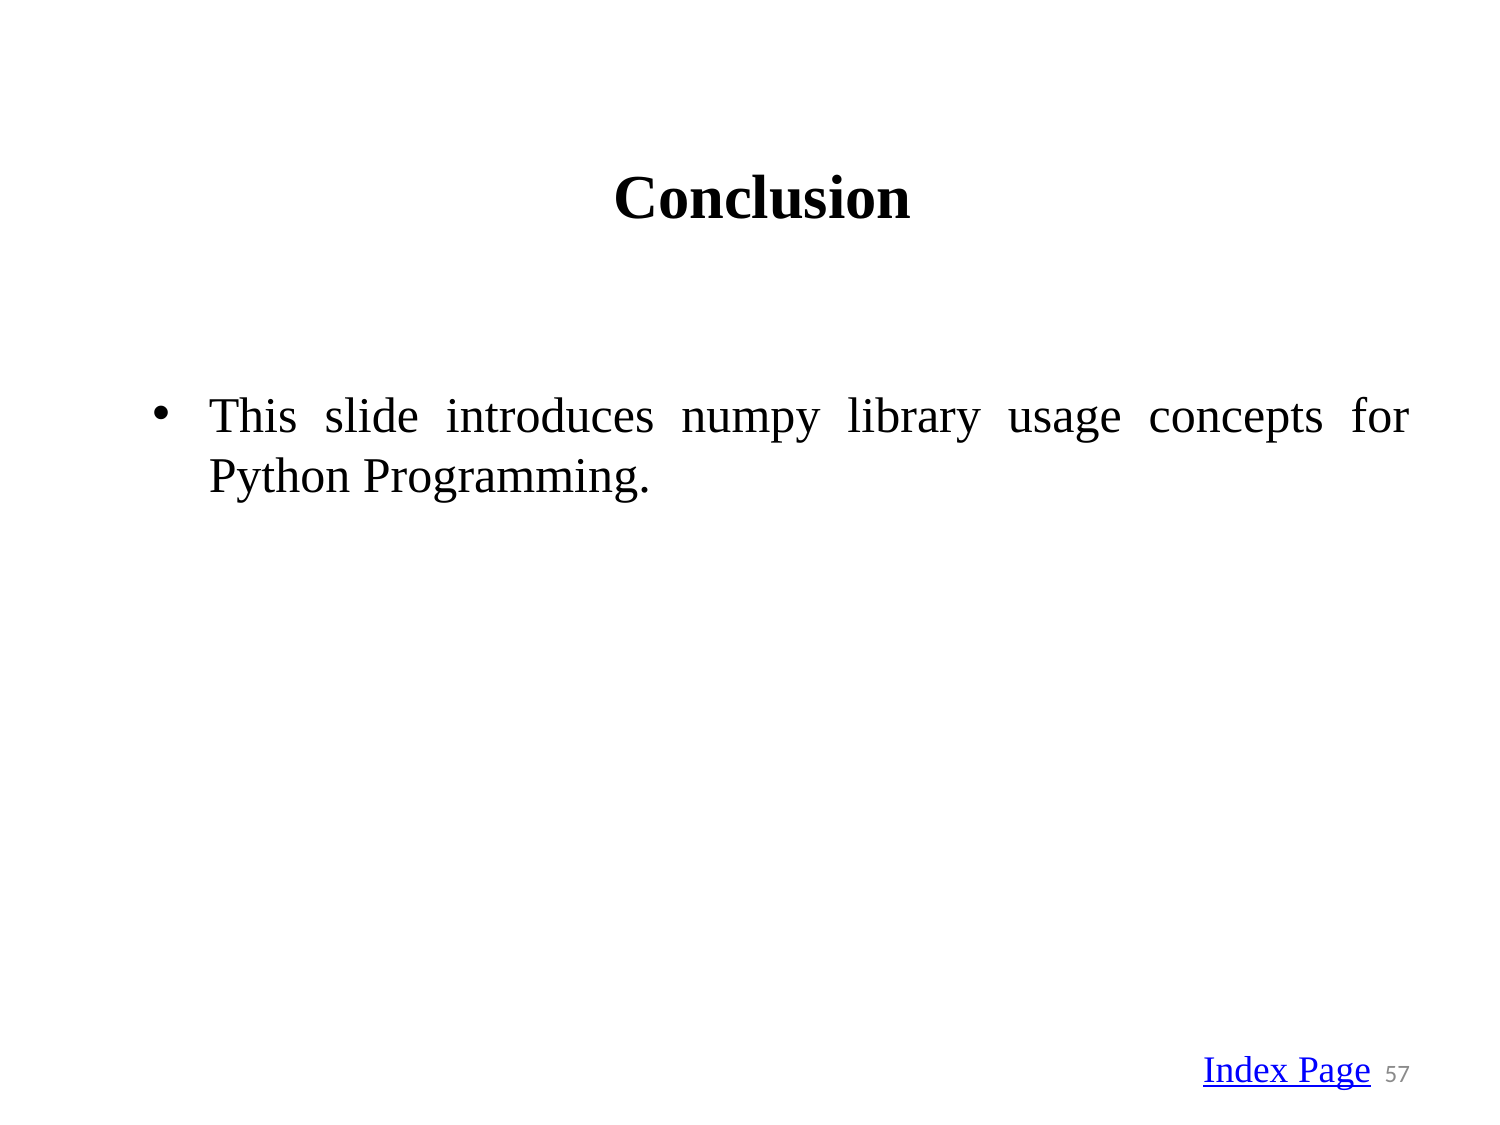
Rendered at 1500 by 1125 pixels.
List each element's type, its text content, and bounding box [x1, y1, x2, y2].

title Conclusion [87, 99, 1438, 288]
slide_number 57 [1074, 1042, 1425, 1103]
text_box Index Page [1188, 1038, 1387, 1098]
list This slide introduces numpy library usage concepts for Python Programming. [137, 375, 1425, 1005]
